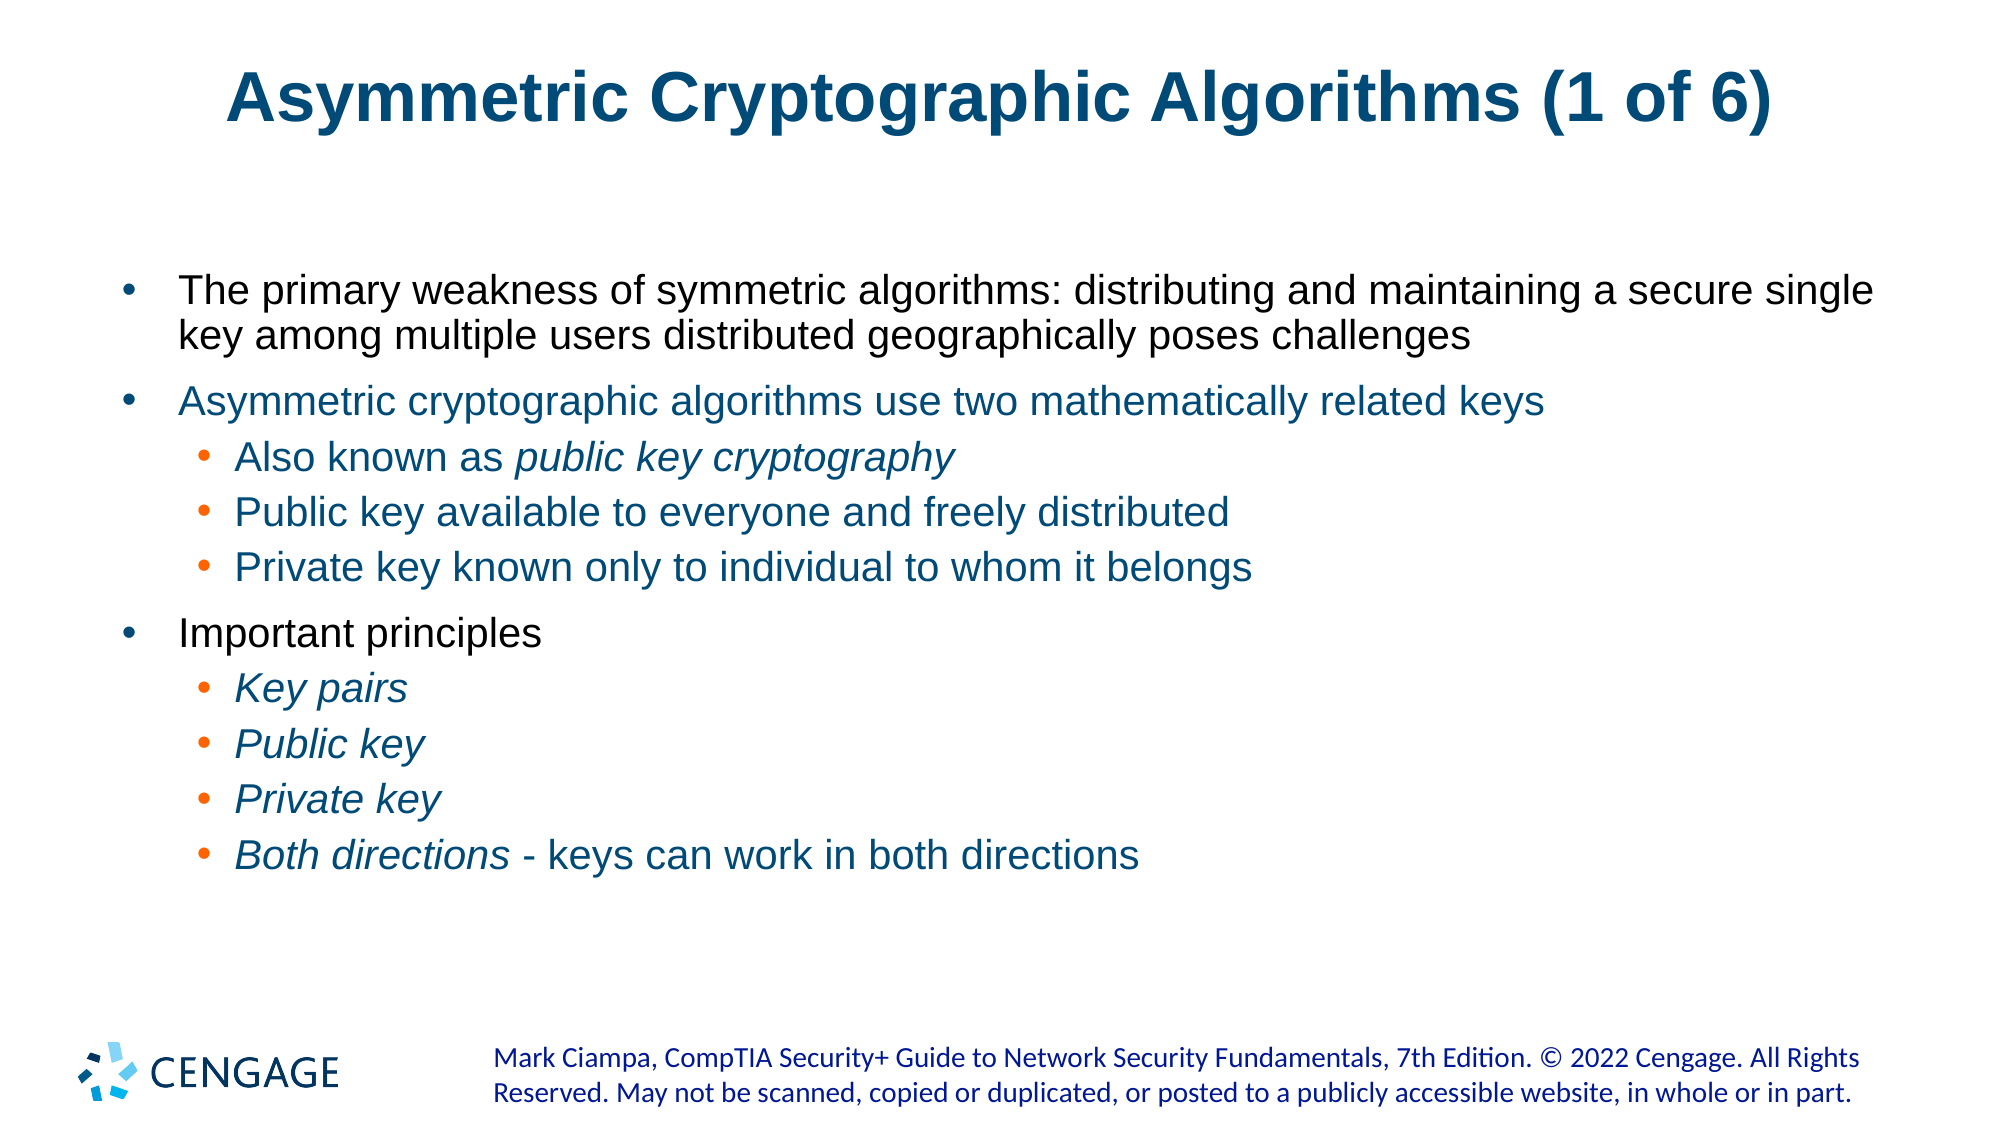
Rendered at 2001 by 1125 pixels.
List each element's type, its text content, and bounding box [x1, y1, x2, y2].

title Asymmetric Cryptographic Algorithms (1 of 6) [137, 59, 1863, 171]
list The primary weakness of symmetric algorithms: distributing and maintaining a secure single key among multiple users distributed geographically poses challenges Asymmetric cryptographic algorithms use two mathematically related keys Also known as public key cryptography Public key available to everyone and freely distributed Private key known only to individual to whom it belongs Important principles Key pairs Public key Private key Both directions - keys can work in both directions [121, 268, 1880, 990]
picture [78, 1042, 338, 1101]
